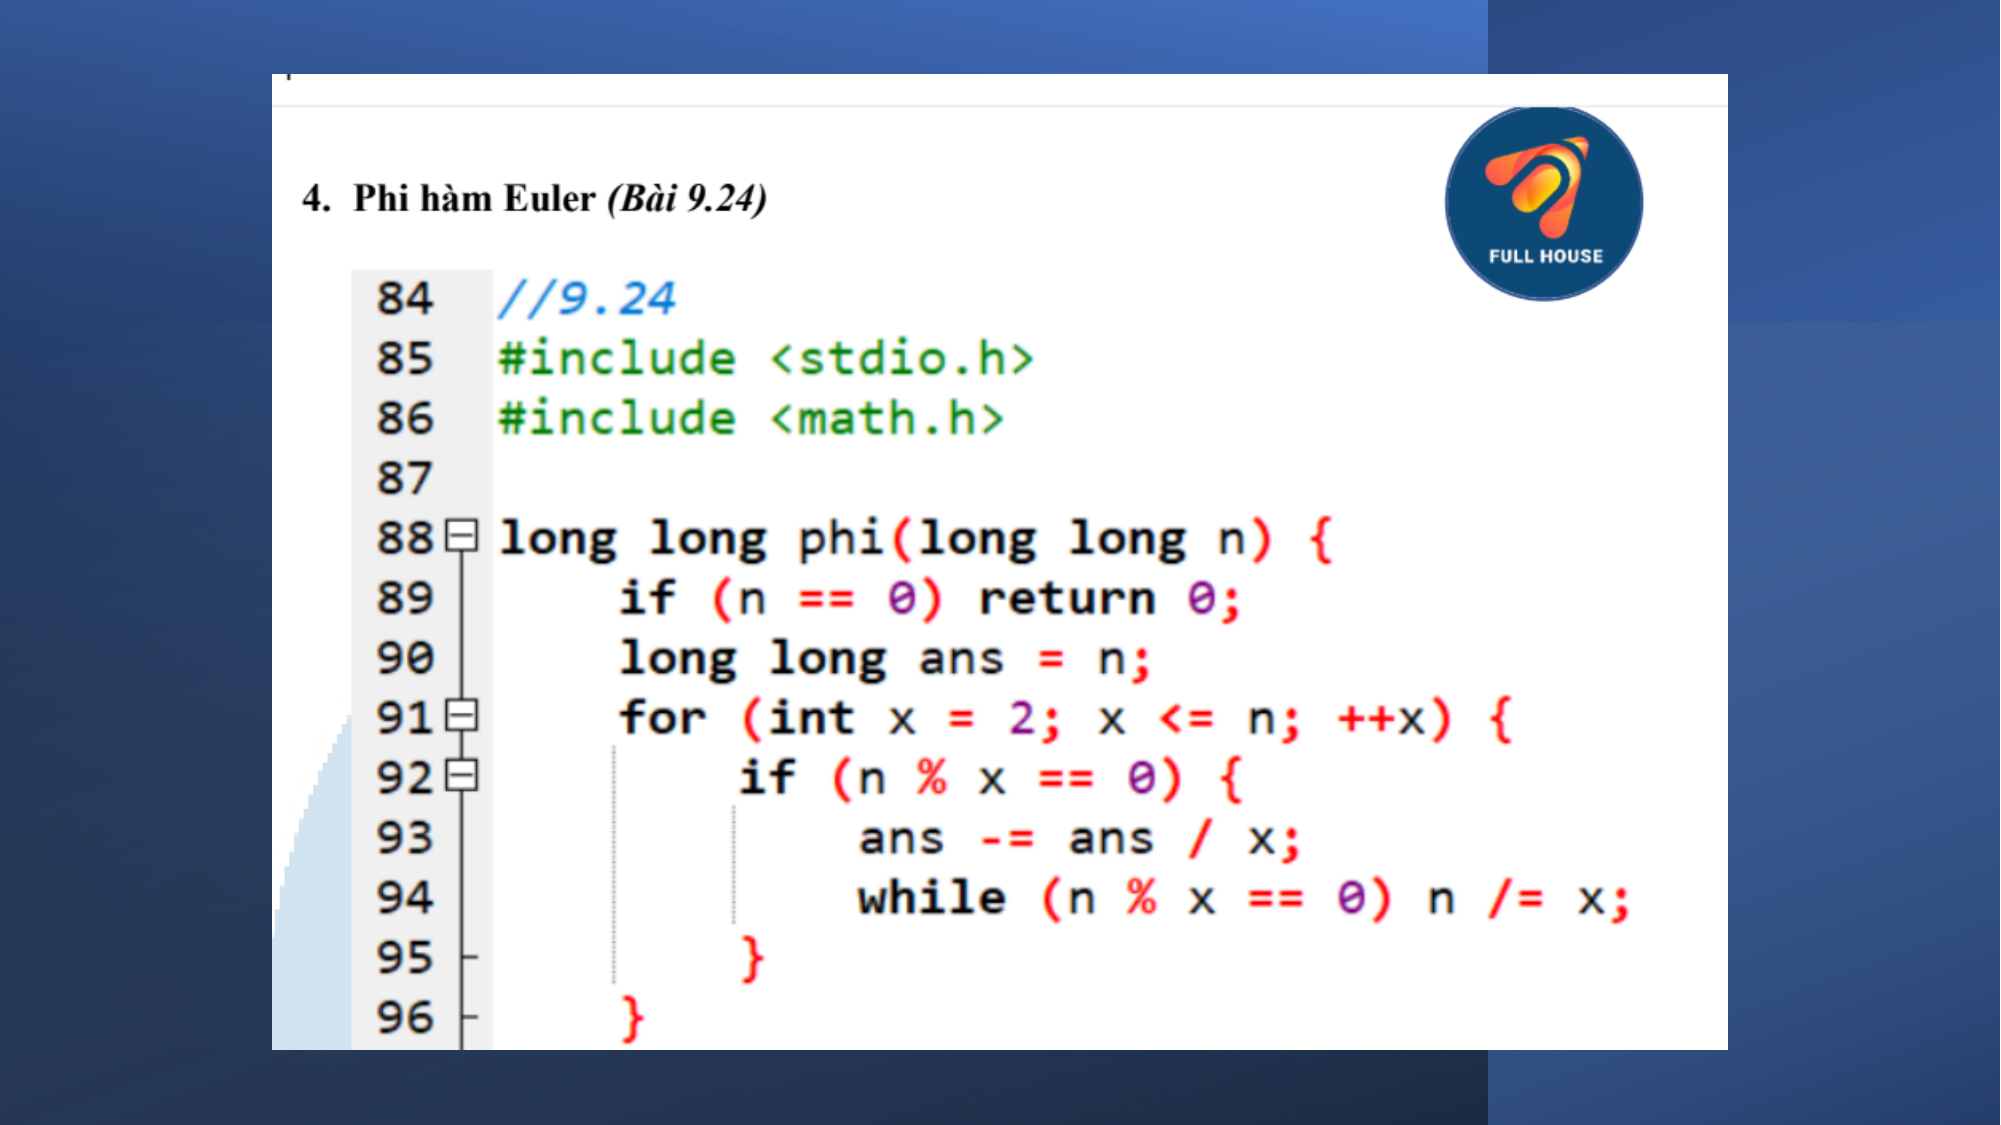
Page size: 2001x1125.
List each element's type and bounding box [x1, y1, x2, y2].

text_box [1489, 0, 2000, 321]
picture [272, 74, 1728, 1050]
text_box [0, 321, 2000, 1125]
text_box [0, 0, 1489, 321]
